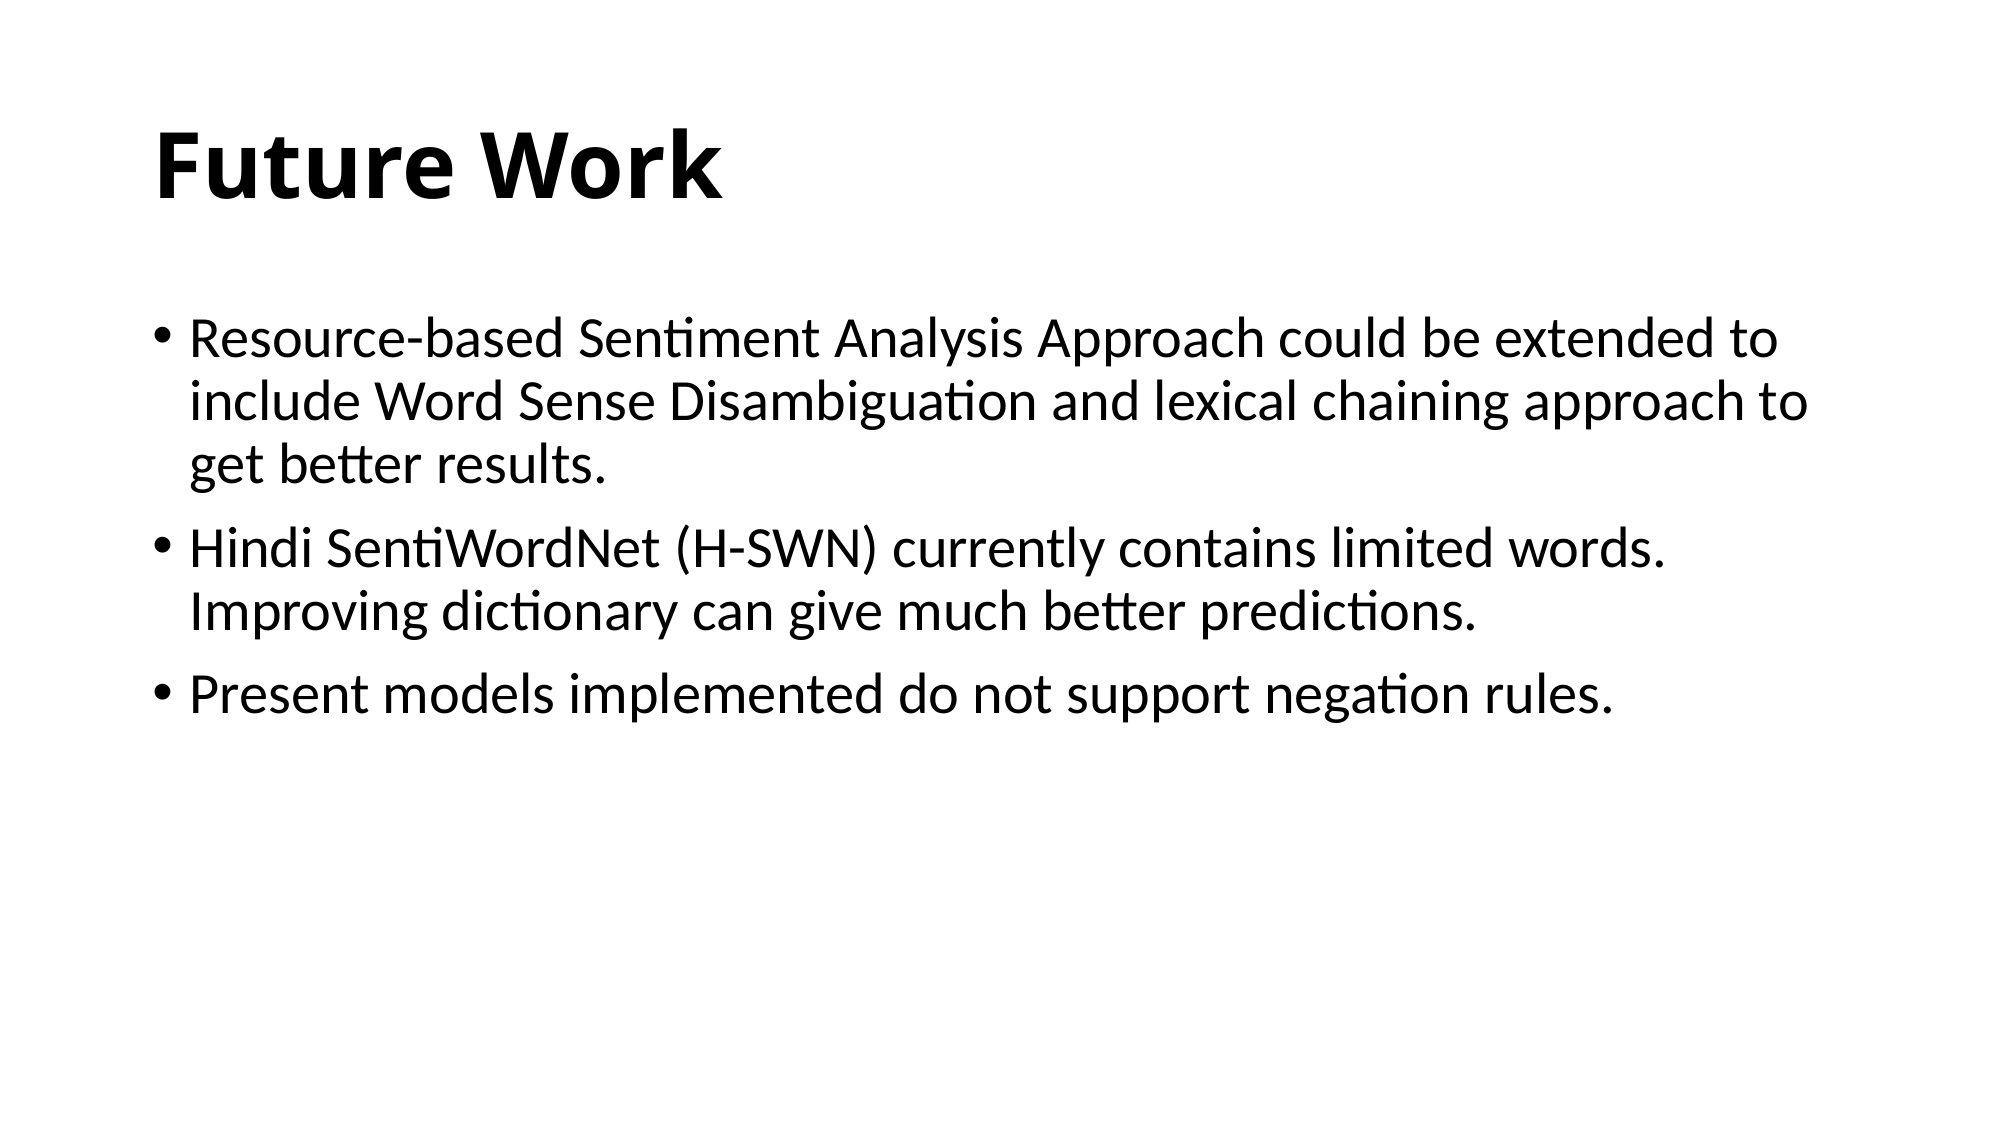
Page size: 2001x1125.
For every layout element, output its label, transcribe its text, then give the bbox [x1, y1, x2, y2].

title Future Work [137, 59, 1863, 278]
list Resource-based Sentiment Analysis Approach could be extended to include Word Sense Disambiguation and lexical chaining approach to get better results. Hindi SentiWordNet (H-SWN) currently contains limited words. Improving dictionary can give much better predictions. Present models implemented do not support negation rules. [137, 299, 1863, 1014]
